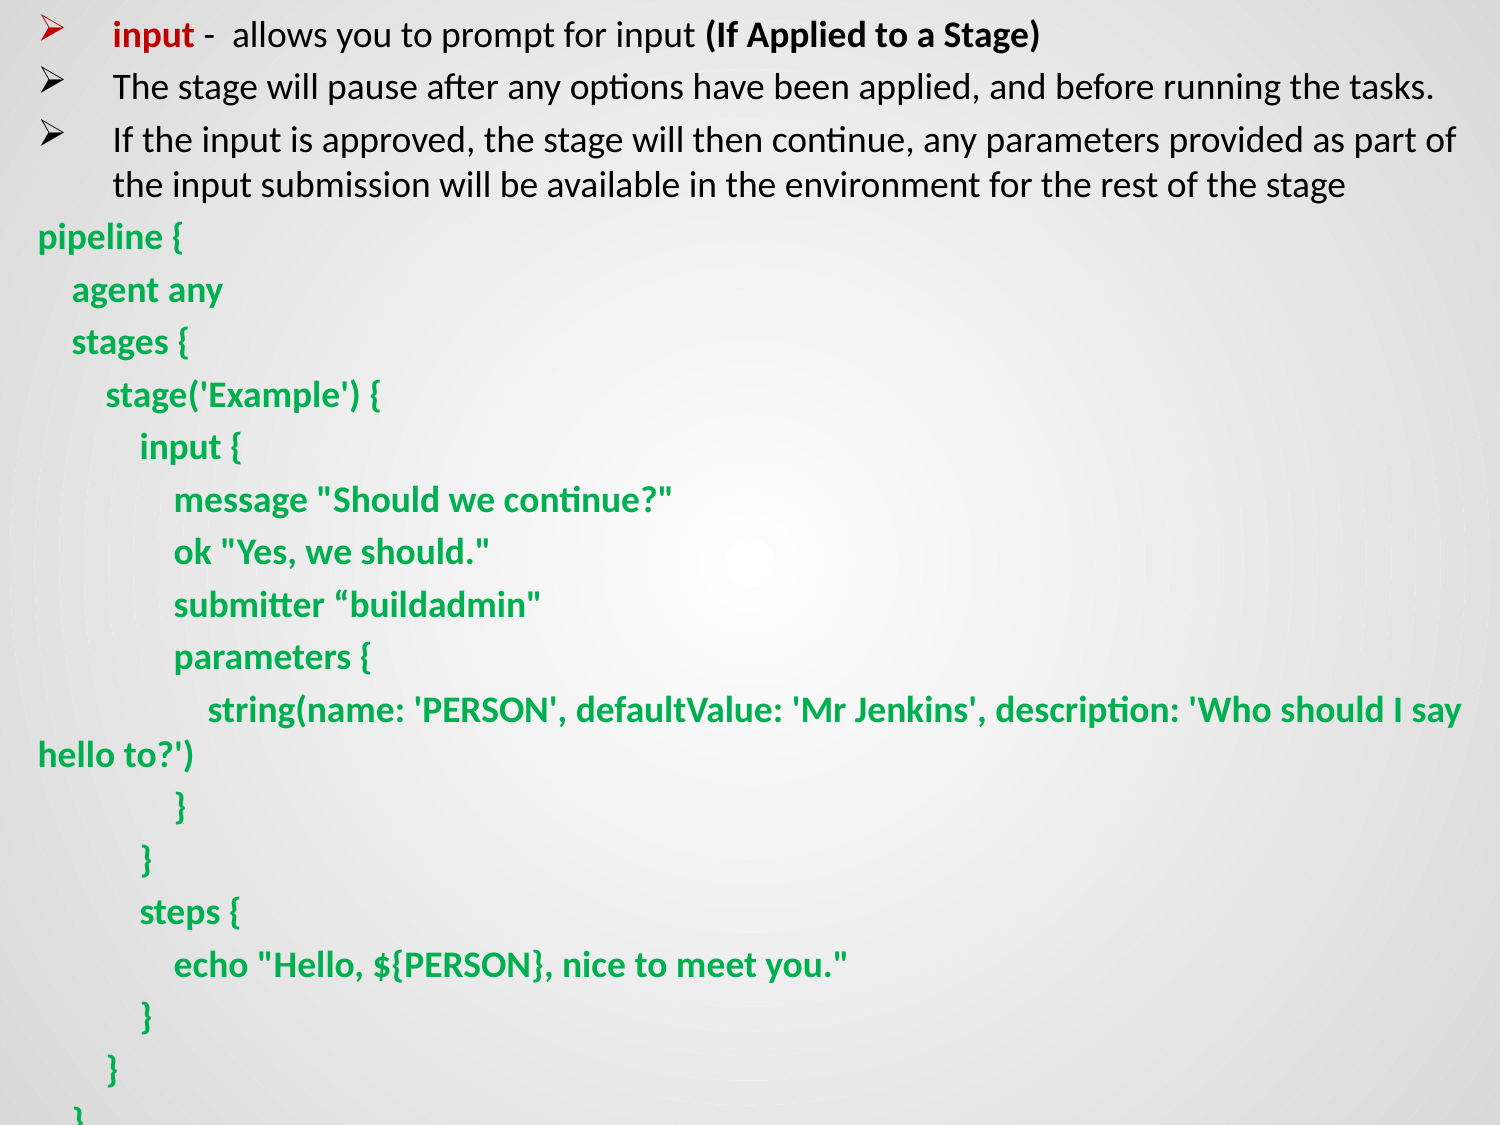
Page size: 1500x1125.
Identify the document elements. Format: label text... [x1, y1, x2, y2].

list input - allows you to prompt for input (If Applied to a Stage) The stage will pause after any options have been applied, and before running the tasks. If the input is approved, the stage will then continue, any parameters provided as part of the input submission will be available in the environment for the rest of the stage pipeline { agent any stages { stage('Example') { input { message "Should we continue?" ok "Yes, we should." submitter “buildadmin" parameters { string(name: 'PERSON', defaultValue: 'Mr Jenkins', description: 'Who should I say hello to?') } } steps { echo "Hello, ${PERSON}, nice to meet you." } } } } [17, 0, 1500, 1083]
